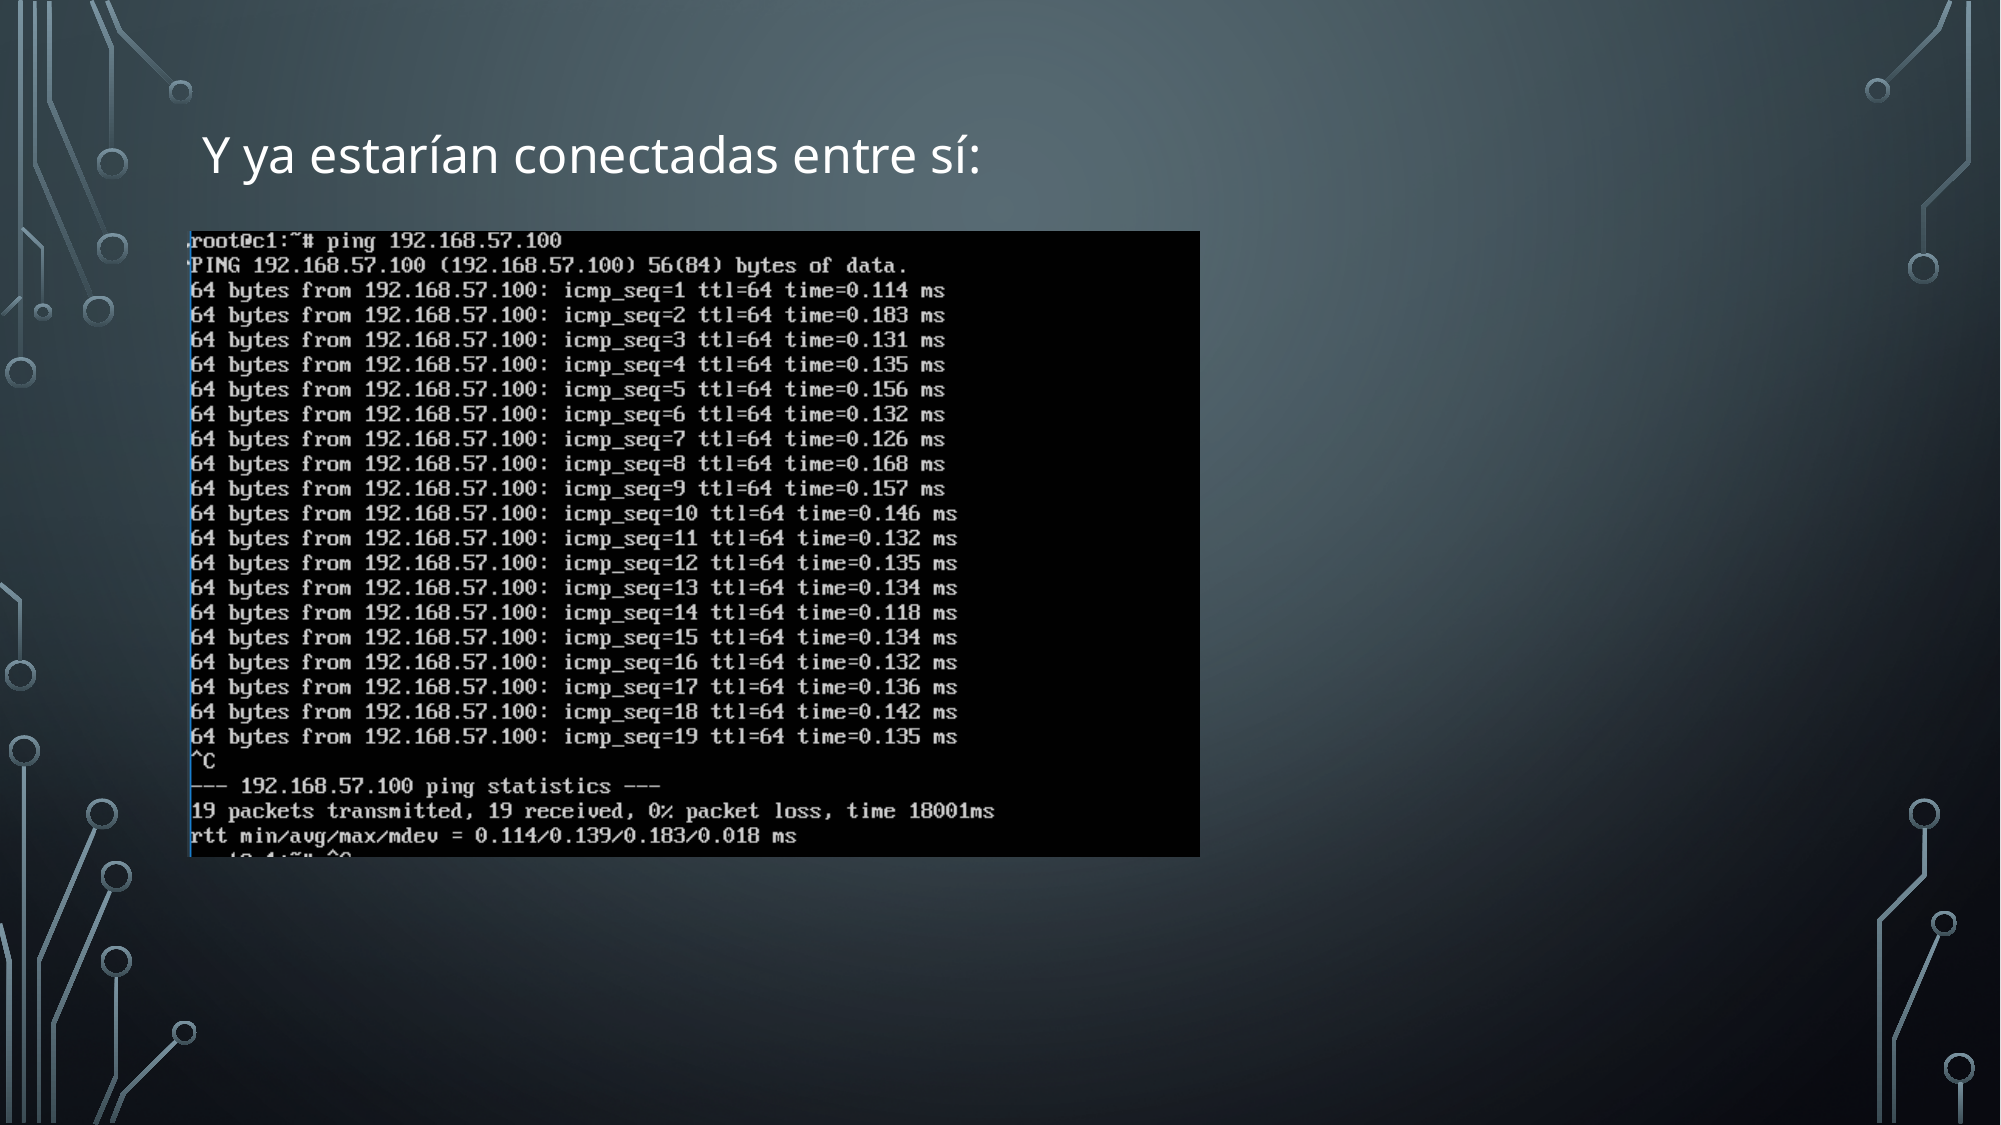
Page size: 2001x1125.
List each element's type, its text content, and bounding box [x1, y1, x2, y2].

list Y ya estarían conectadas entre sí: [187, 104, 1813, 1009]
picture [186, 231, 1201, 857]
